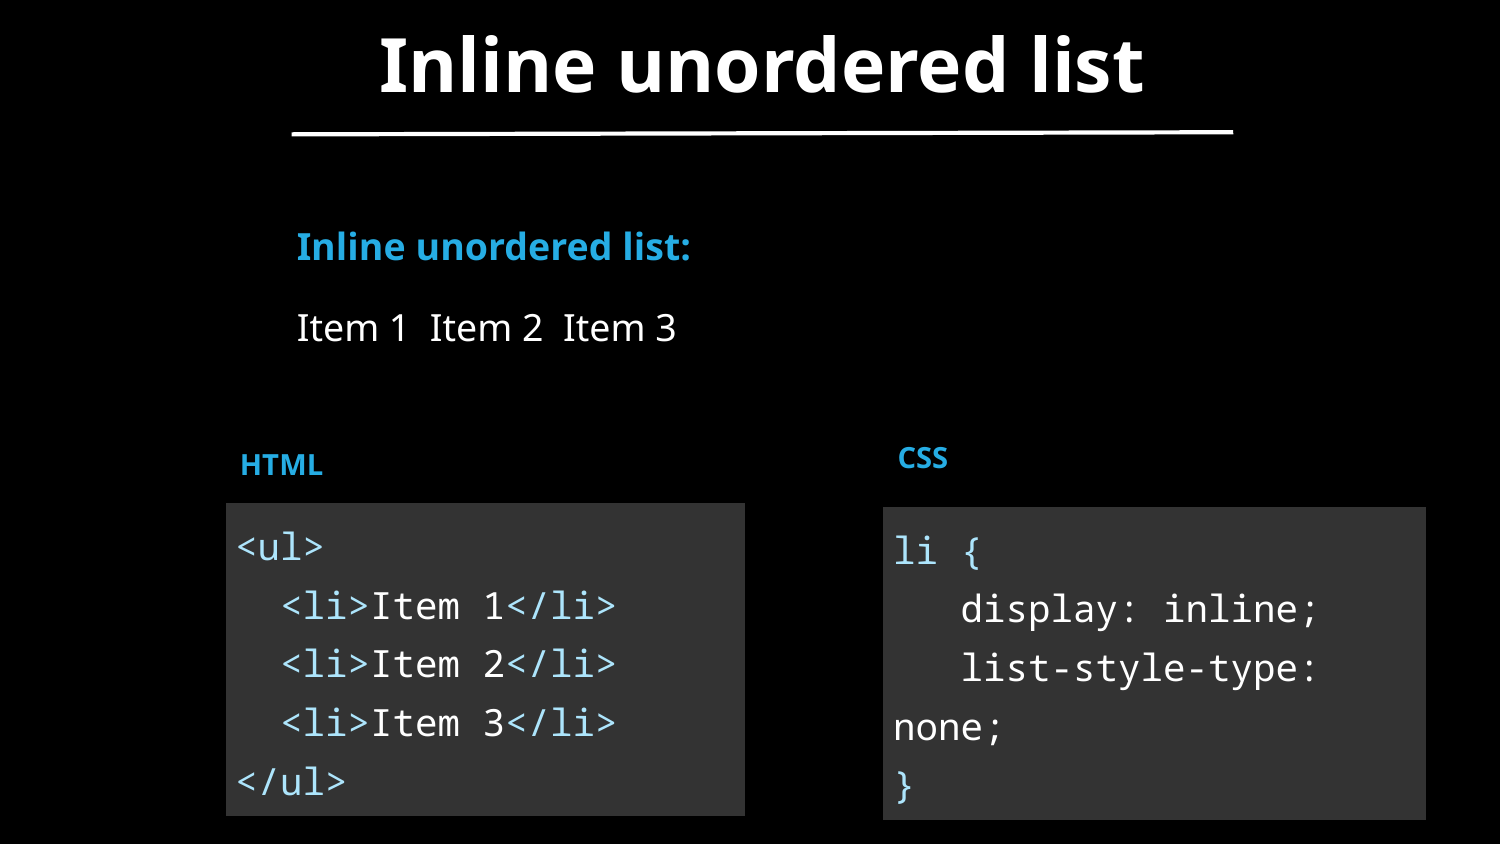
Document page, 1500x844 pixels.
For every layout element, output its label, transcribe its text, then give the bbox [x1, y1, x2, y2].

text_box Inline unordered list [12, 88, 1500, 162]
text_box CSS [882, 423, 1047, 496]
text_box HTML [224, 429, 390, 503]
table_header li { display: inline; list-style-type: none; } [883, 507, 1426, 820]
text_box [291, 131, 1234, 135]
text_box Inline unordered list: Item 1 Item 2 Item 3 [291, 252, 1234, 325]
table_header <ul> <li>Item 1</li> <li>Item 2</li> <li>Item 3</li> </ul> [226, 503, 745, 816]
